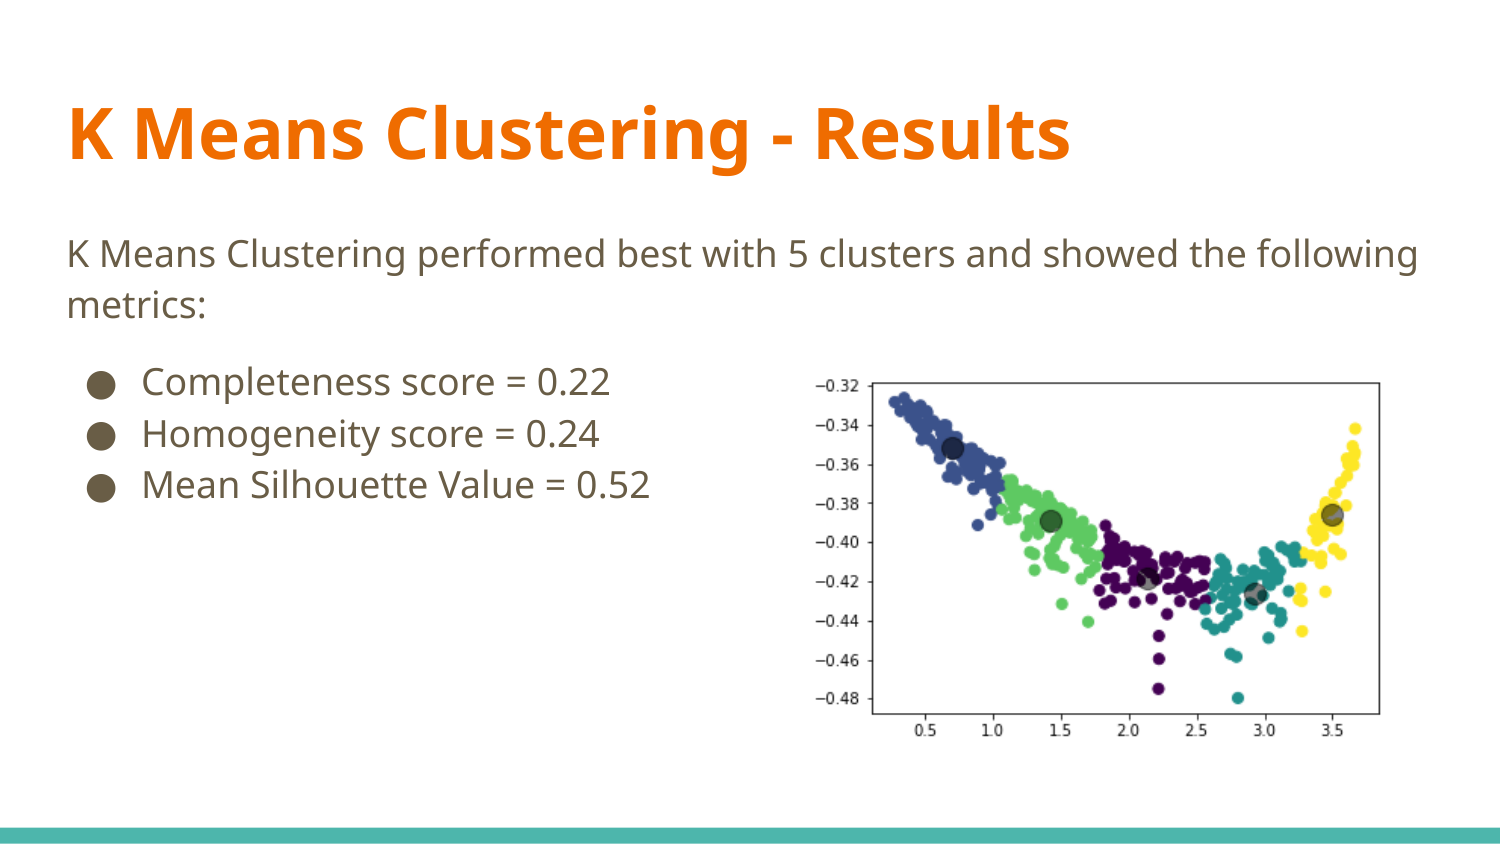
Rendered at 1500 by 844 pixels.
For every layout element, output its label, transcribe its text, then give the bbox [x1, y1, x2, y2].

list K Means Clustering performed best with 5 clusters and showed the following metrics: Completeness score = 0.22 Homogeneity score = 0.24 Mean Silhouette Value = 0.52 [51, 207, 1449, 750]
title K Means Clustering - Results [51, 72, 1449, 189]
picture [804, 369, 1388, 750]
